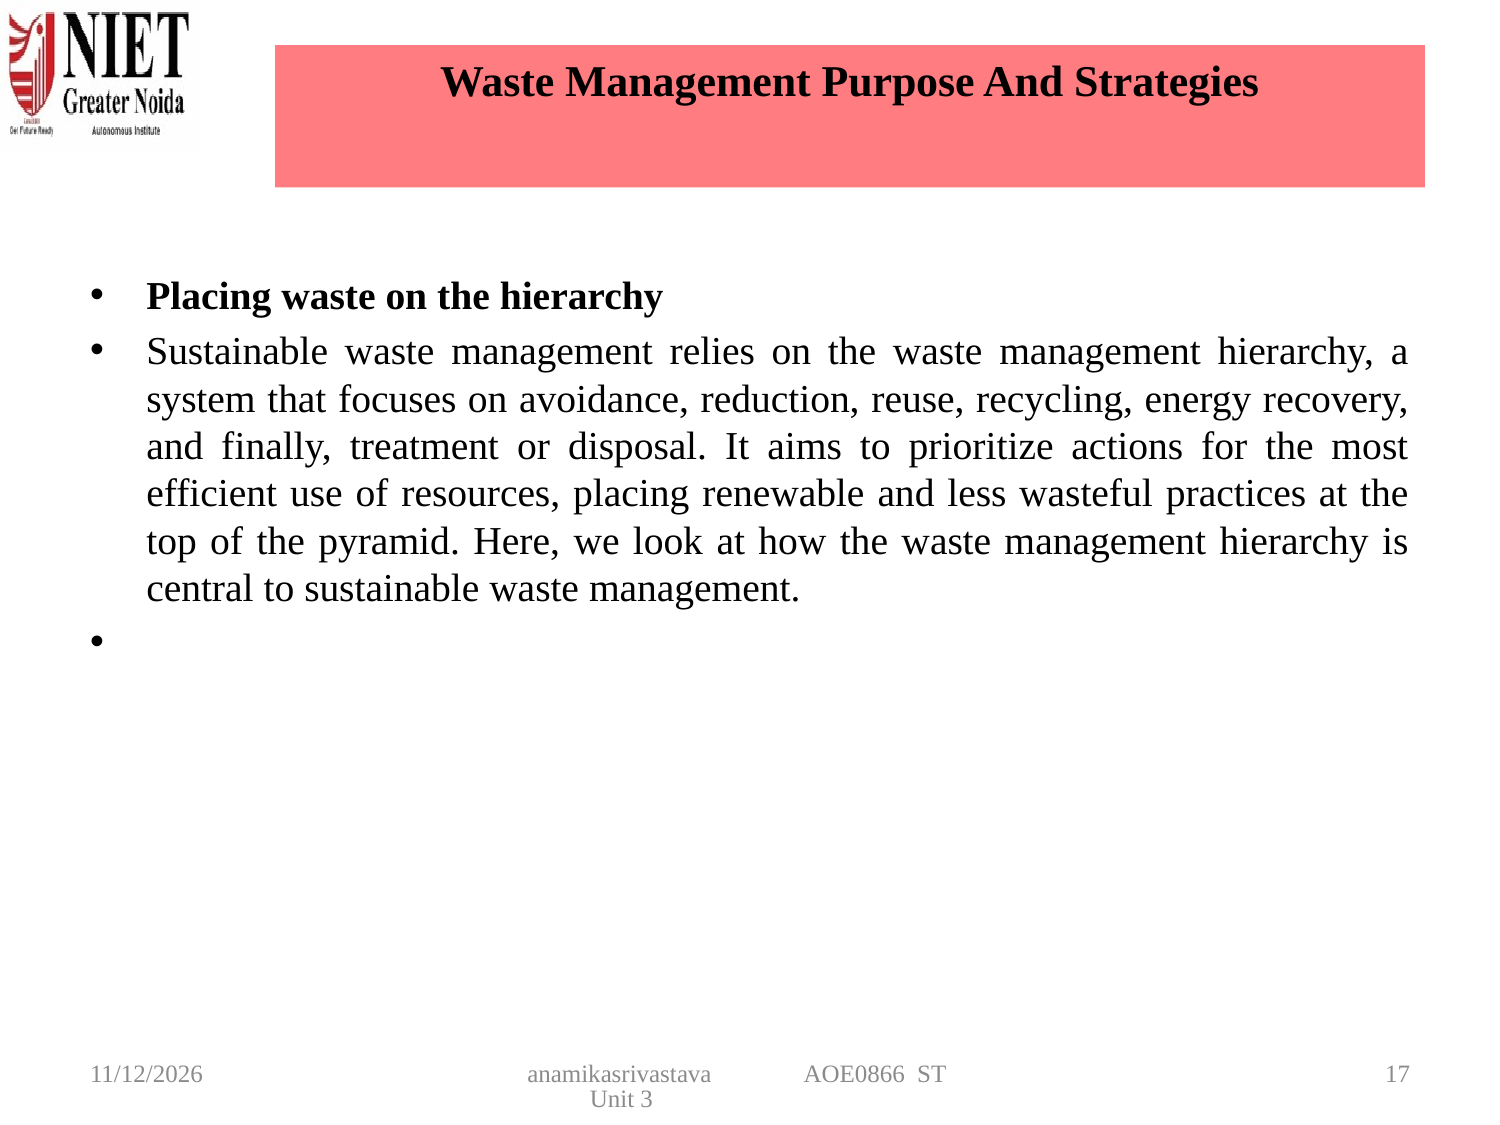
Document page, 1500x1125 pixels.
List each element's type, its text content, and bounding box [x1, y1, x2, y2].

slide_number 17 [1074, 1042, 1425, 1103]
title Waste Management Purpose And Strategies [275, 45, 1425, 188]
picture [0, 0, 200, 153]
footer anamikasrivastava AOE0866 ST Unit 3 [512, 1042, 988, 1103]
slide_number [75, 1042, 425, 1103]
list Placing waste on the hierarchy Sustainable waste management relies on the waste management hierarchy, a system that focuses on avoidance, reduction, reuse, recycling, energy recovery, and finally, treatment or disposal. It aims to prioritize actions for the most efficient use of resources, placing renewable and less wasteful practices at the top of the pyramid. Here, we look at how the waste management hierarchy is central to sustainable waste management. [75, 262, 1425, 1005]
